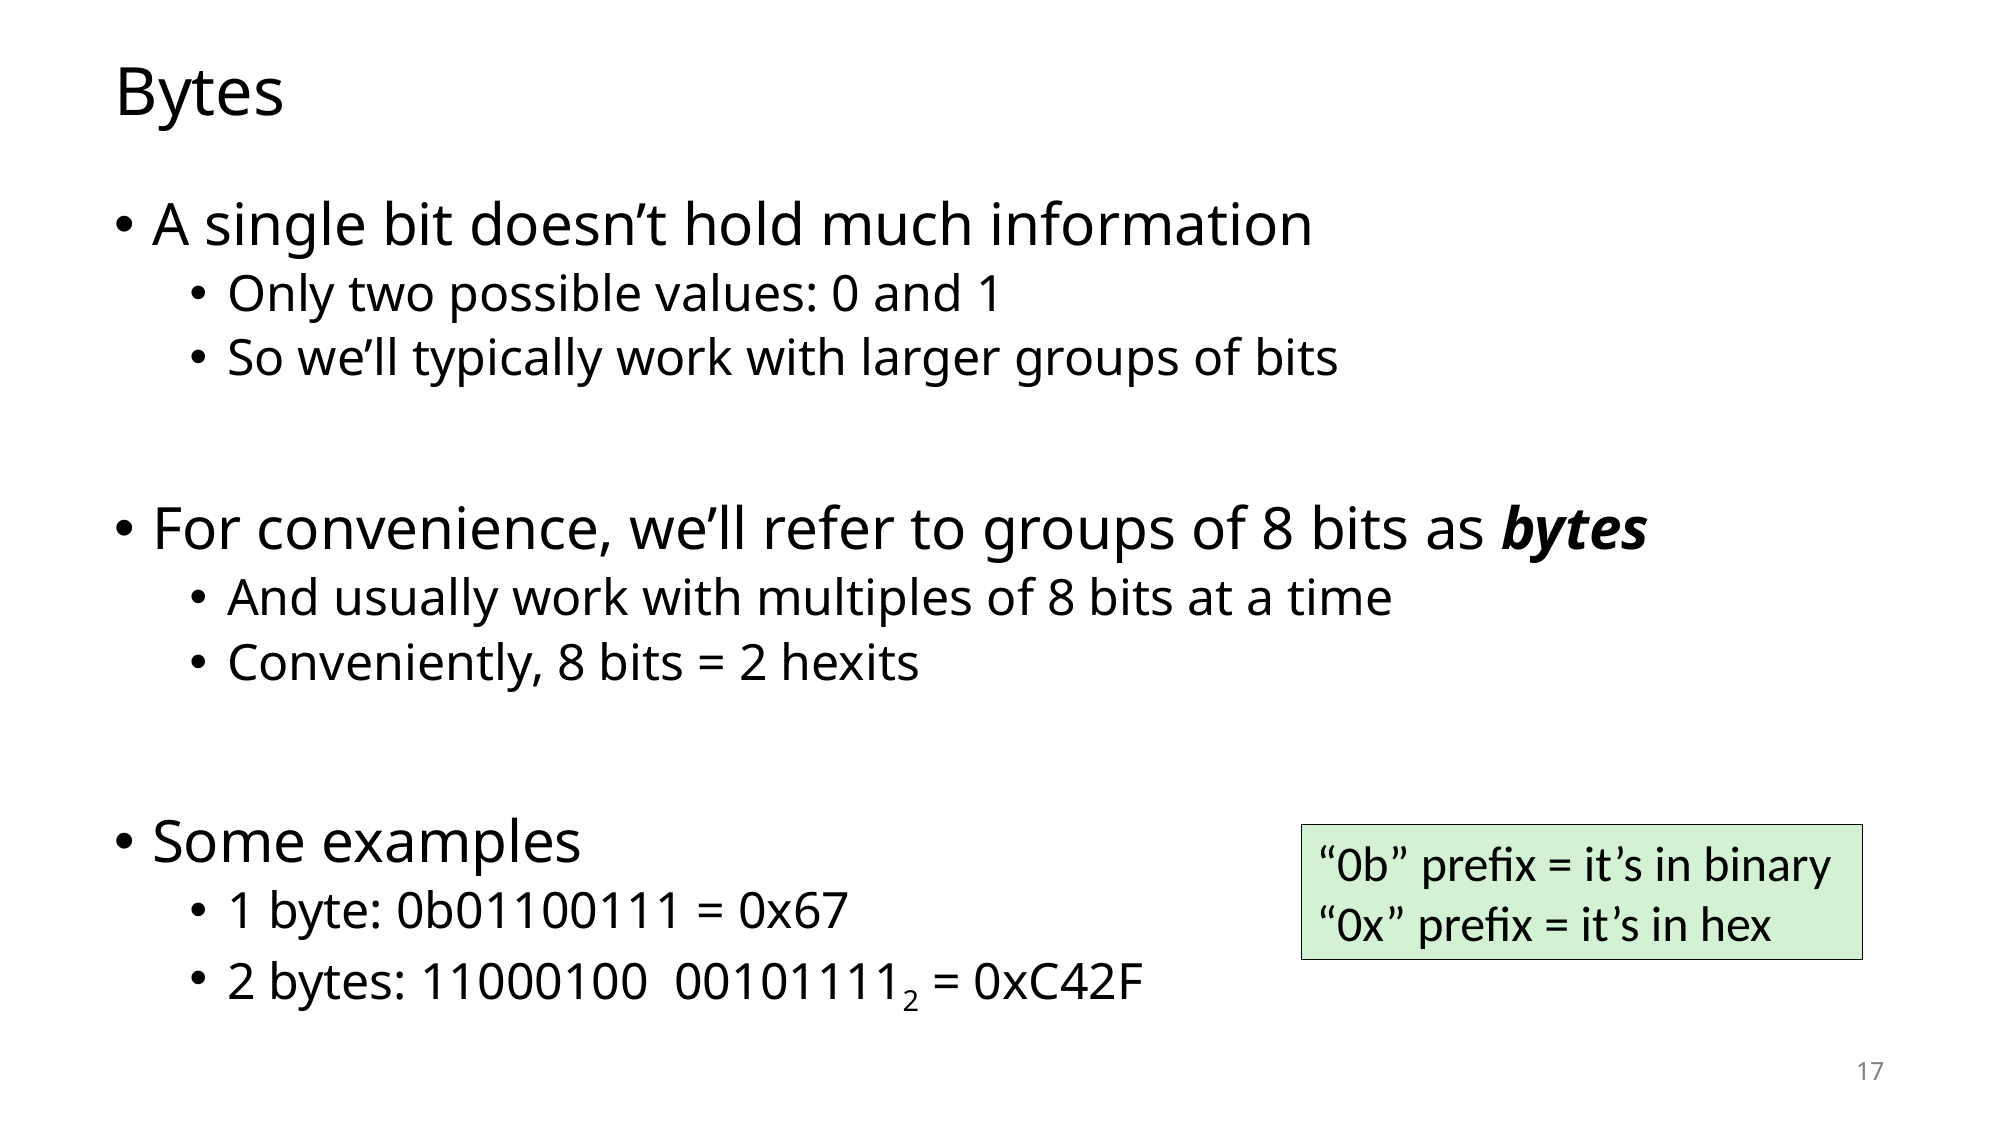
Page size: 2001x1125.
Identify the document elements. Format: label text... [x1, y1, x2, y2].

slide_number 17 [1749, 1042, 1900, 1103]
title Bytes [99, 37, 1900, 150]
text_box “0b” prefix = it’s in binary “0x” prefix = it’s in hex [1301, 824, 1863, 960]
list A single bit doesn’t hold much information Only two possible values: 0 and 1 So we’ll typically work with larger groups of bits For convenience, we’ll refer to groups of 8 bits as bytes And usually work with multiples of 8 bits at a time Conveniently, 8 bits = 2 hexits Some examples 1 byte: 0b01100111 = 0x67 2 bytes: 11000100 001011112 = 0xC42F [99, 187, 1900, 1013]
